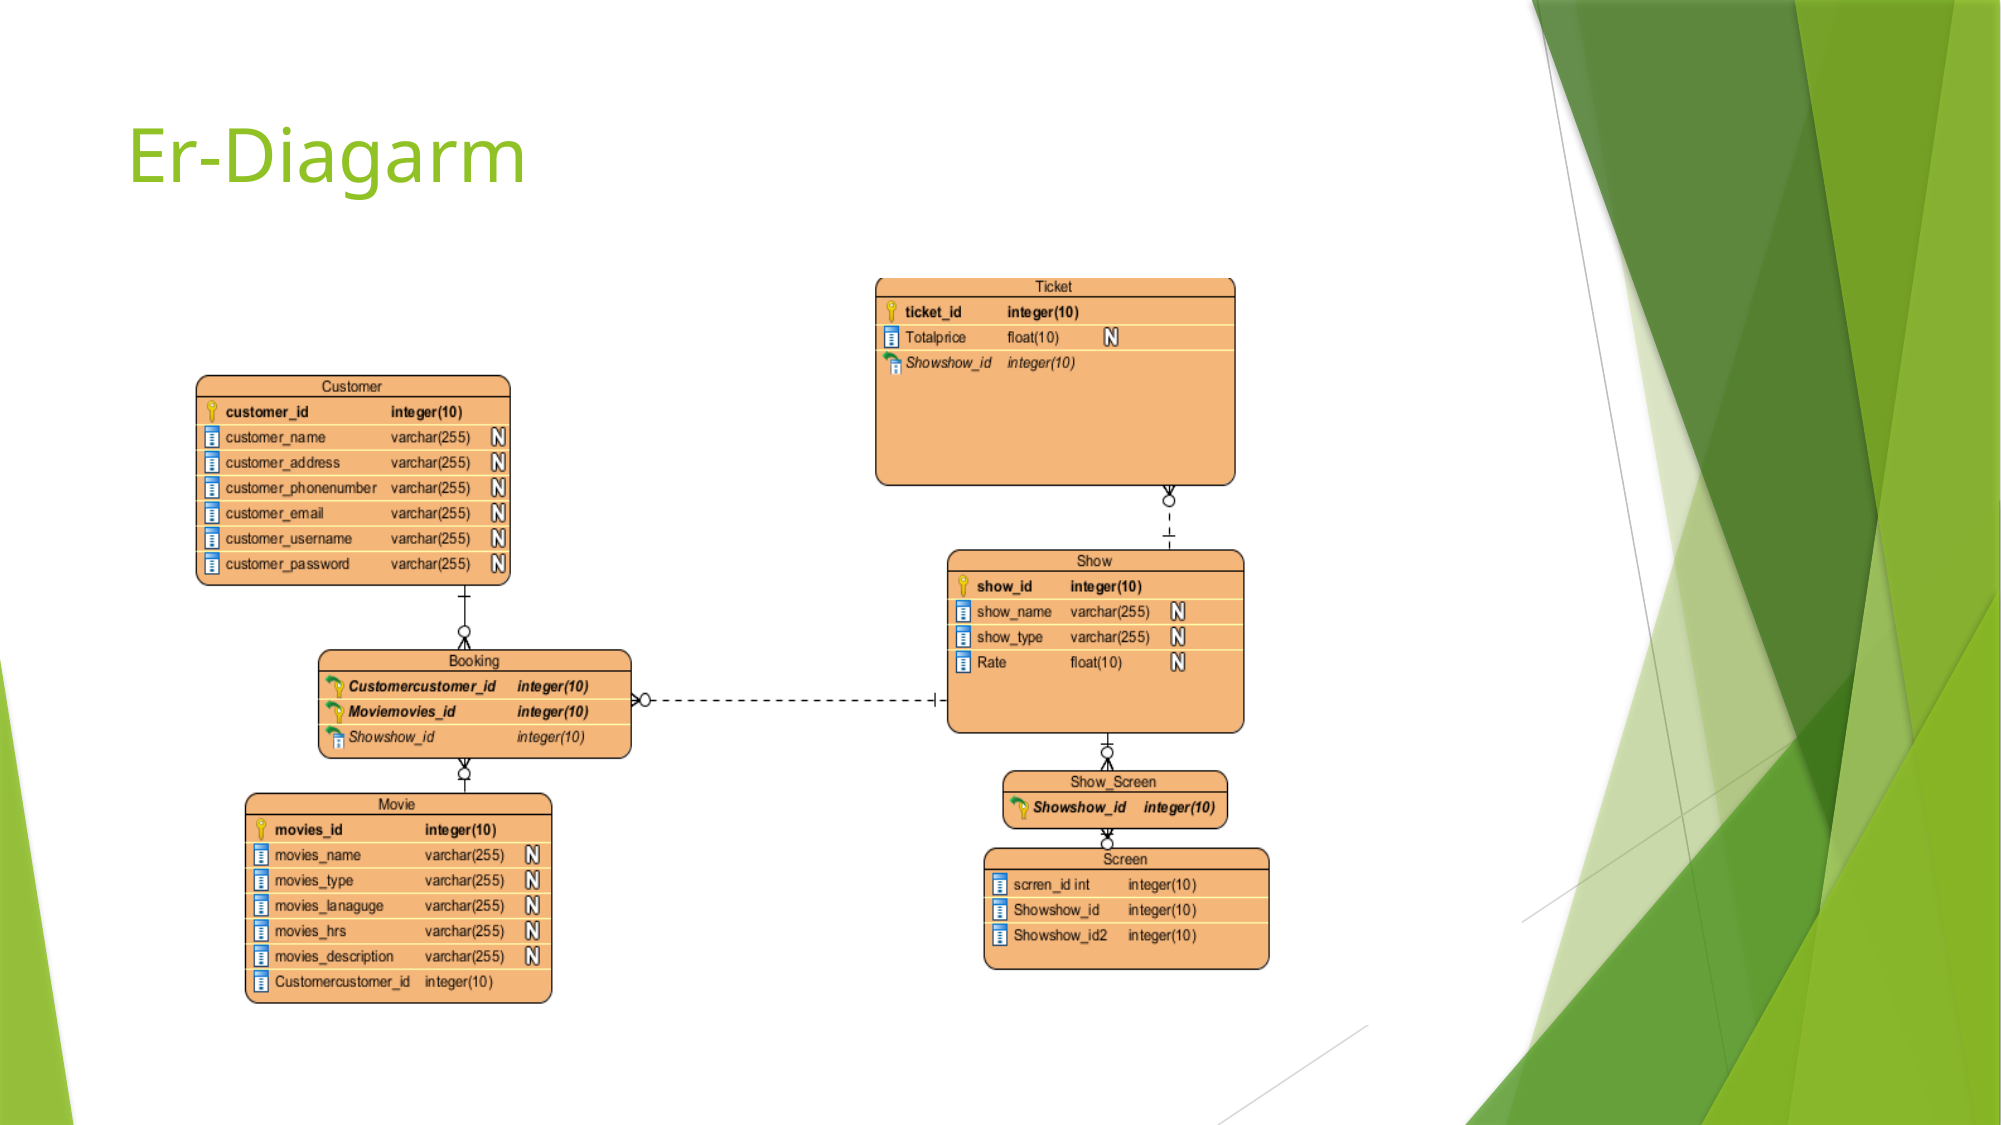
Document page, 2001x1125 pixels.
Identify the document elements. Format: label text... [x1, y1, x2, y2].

title Er-Diagarm [111, 99, 1522, 277]
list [71, 277, 1522, 1026]
